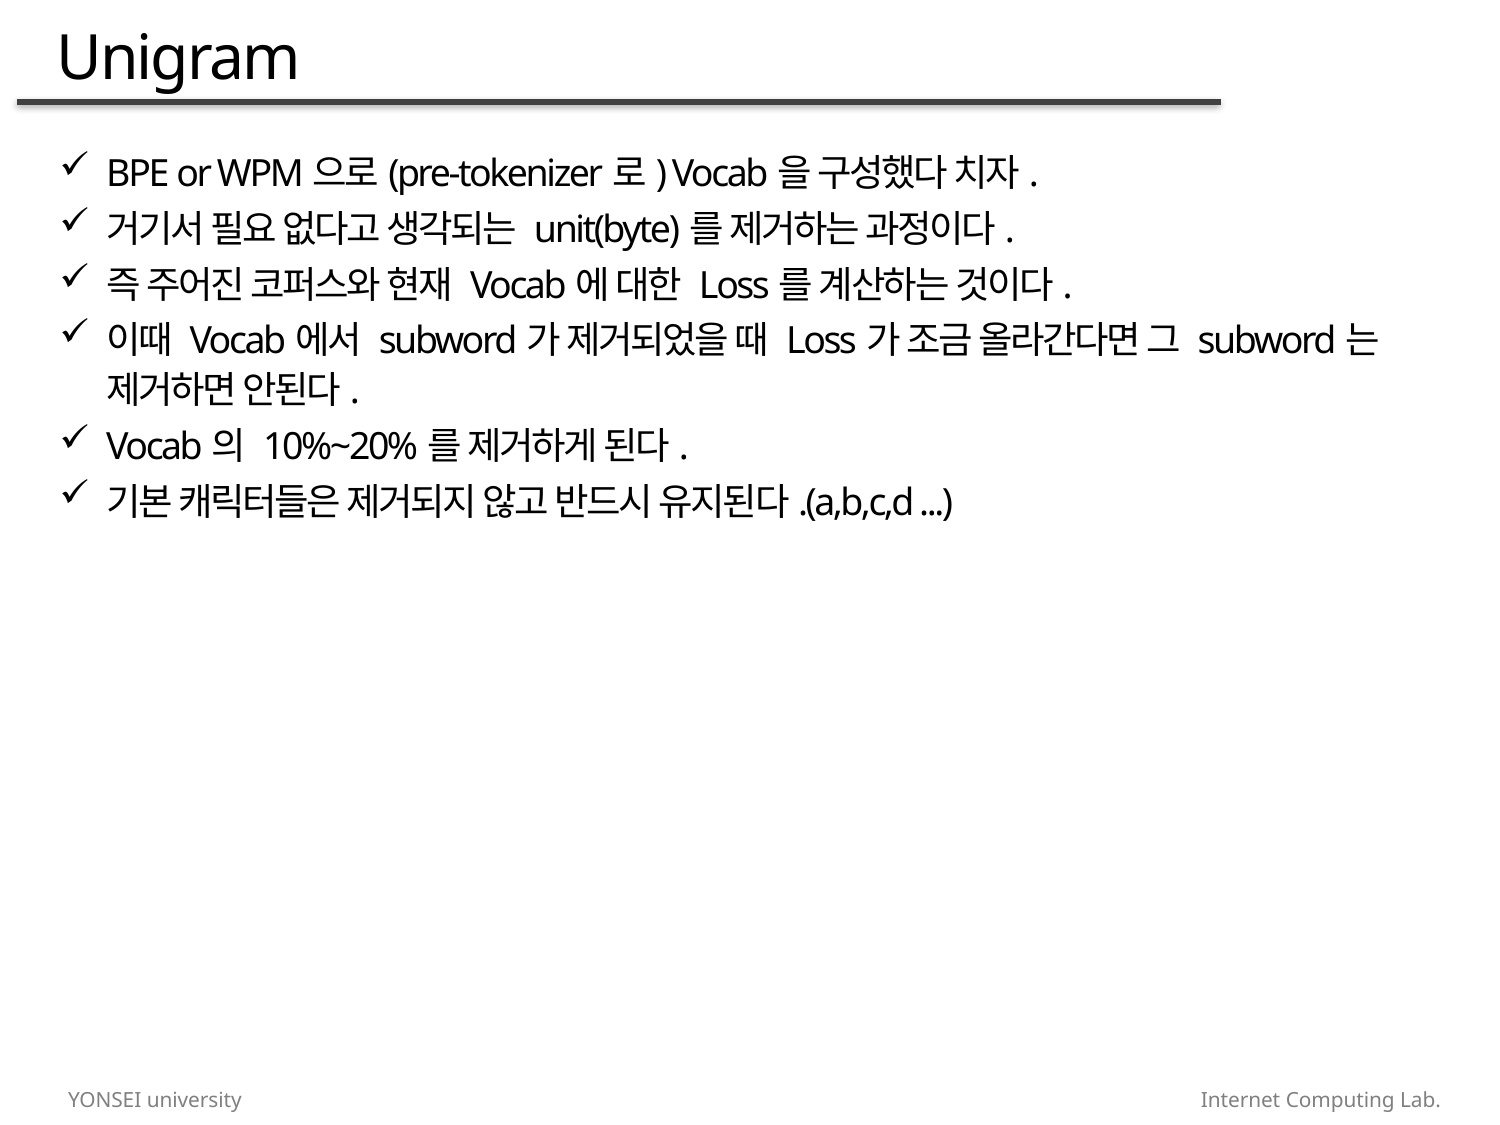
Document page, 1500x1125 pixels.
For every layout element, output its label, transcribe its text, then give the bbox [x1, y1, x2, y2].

title Unigram [41, 19, 1459, 90]
list BPE or WPM으로(pre-tokenizer로) Vocab을 구성했다 치자. 거기서 필요 없다고 생각되는 unit(byte)를 제거하는 과정이다. 즉 주어진 코퍼스와 현재 Vocab에 대한 Loss를 계산하는 것이다. 이때 Vocab에서 subword가 제거되었을 때 Loss가 조금 올라간다면 그 subword는 제거하면 안된다. Vocab의 10%~20%를 제거하게 된다. 기본 캐릭터들은 제거되지 않고 반드시 유지된다.(a,b,c,d ...) [44, 137, 1462, 1083]
